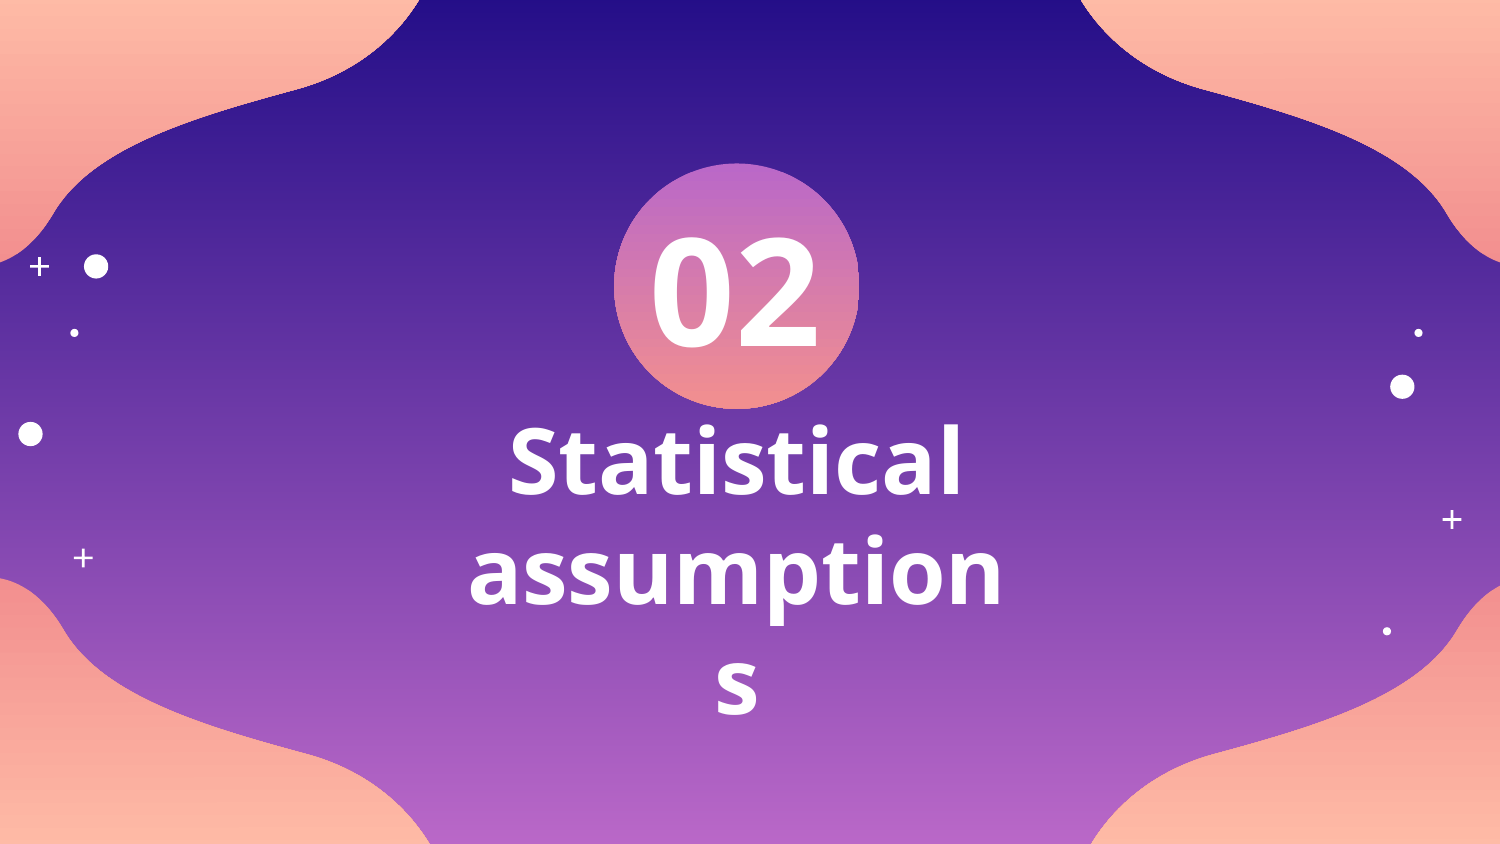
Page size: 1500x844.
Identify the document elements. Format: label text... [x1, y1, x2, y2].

text_box [652, 163, 822, 197]
title Statistical assumptions [442, 486, 1031, 649]
text_box [652, 375, 822, 409]
title 02 [512, 197, 959, 375]
